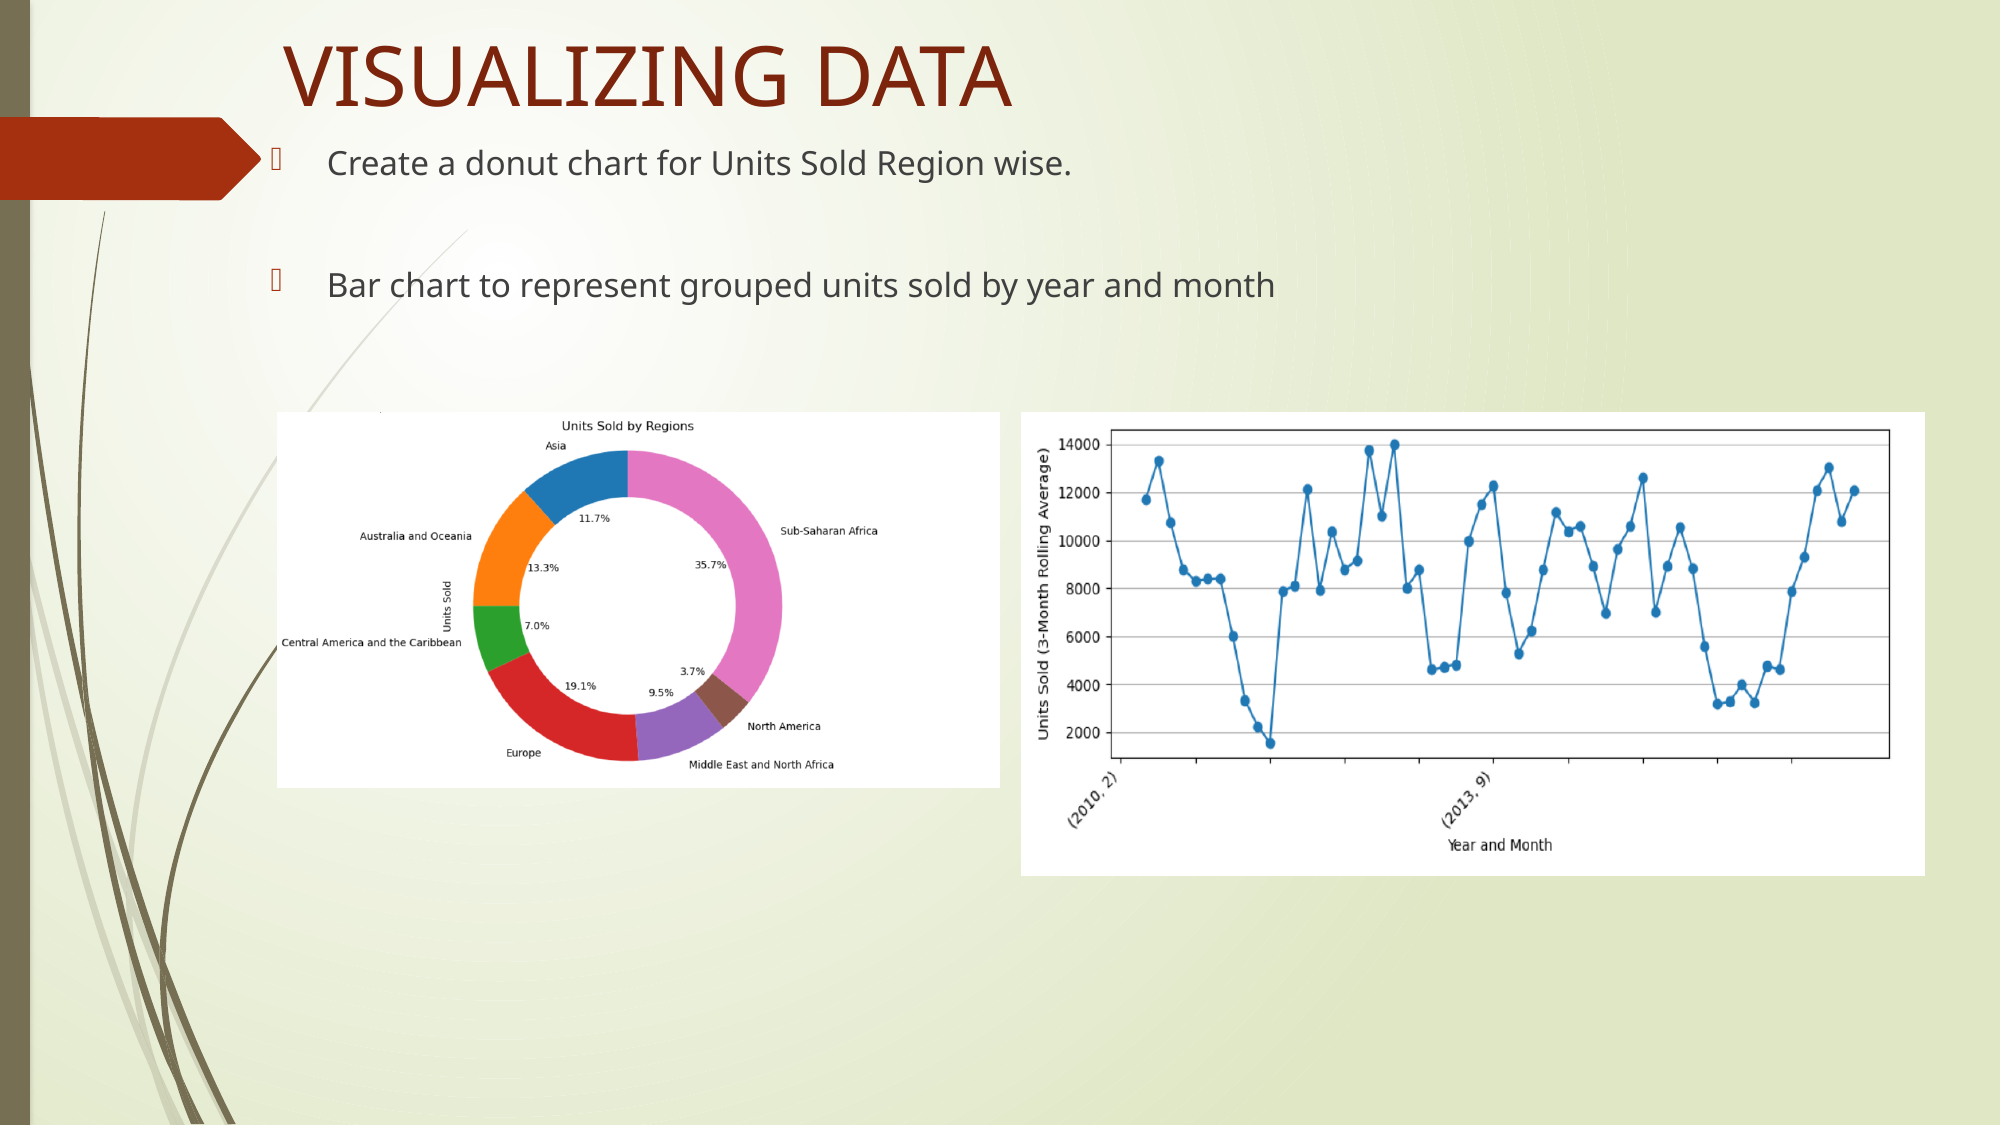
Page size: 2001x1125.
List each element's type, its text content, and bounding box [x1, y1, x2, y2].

picture [277, 412, 1001, 788]
picture [1021, 412, 1925, 876]
list Create a donut chart for Units Sold Region wise. Bar chart to represent grouped units sold by year and month [255, 134, 1955, 1066]
title VISUALIZING DATA [268, 15, 1813, 121]
